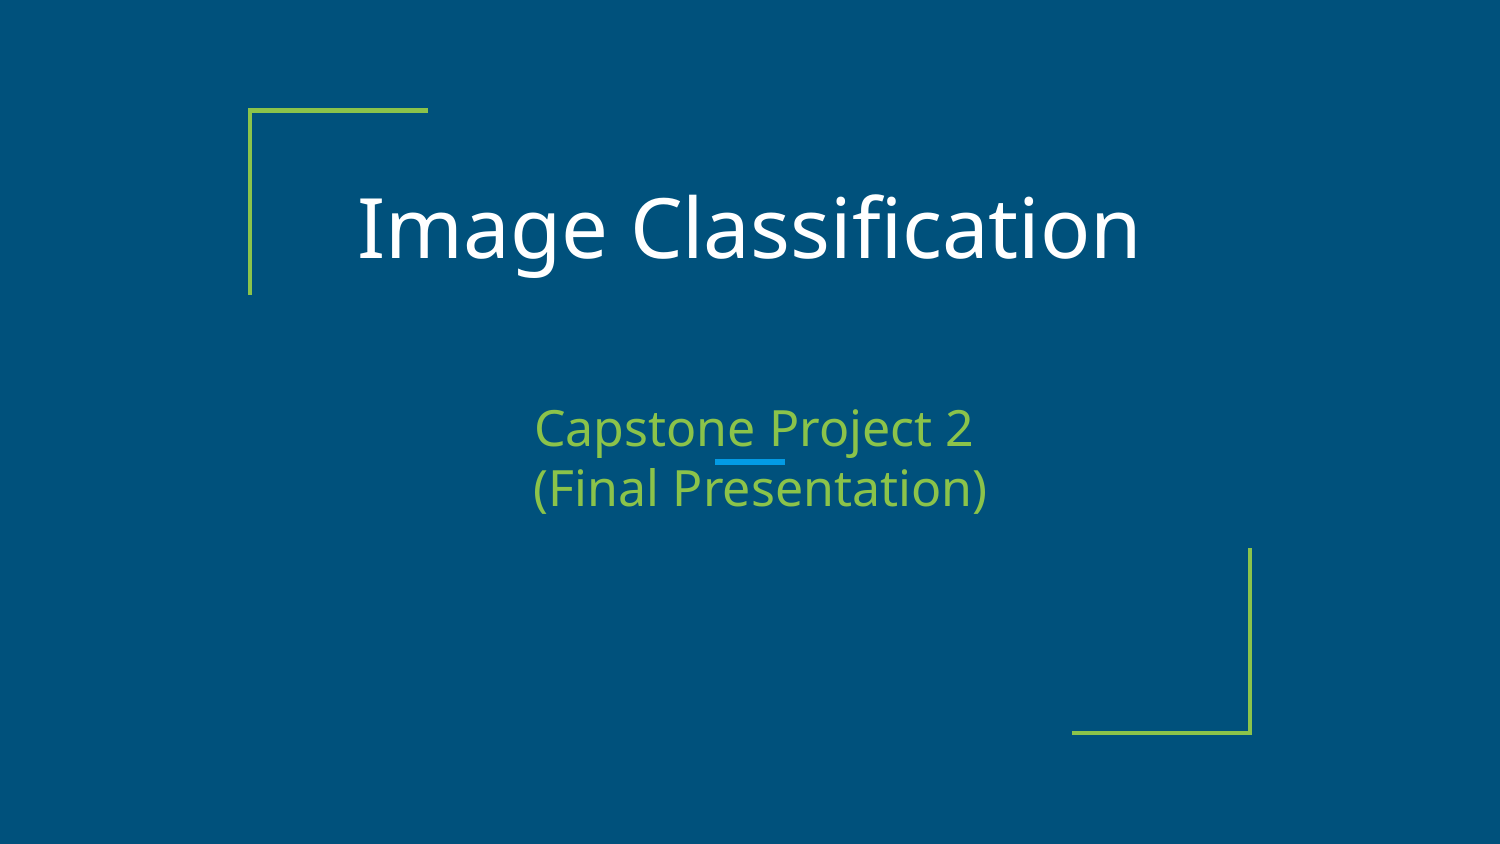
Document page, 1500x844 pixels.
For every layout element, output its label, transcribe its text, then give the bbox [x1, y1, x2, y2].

title Image Classification [275, 51, 1225, 291]
subtitle Capstone Project 2 (Final Presentation) [286, 381, 1236, 531]
